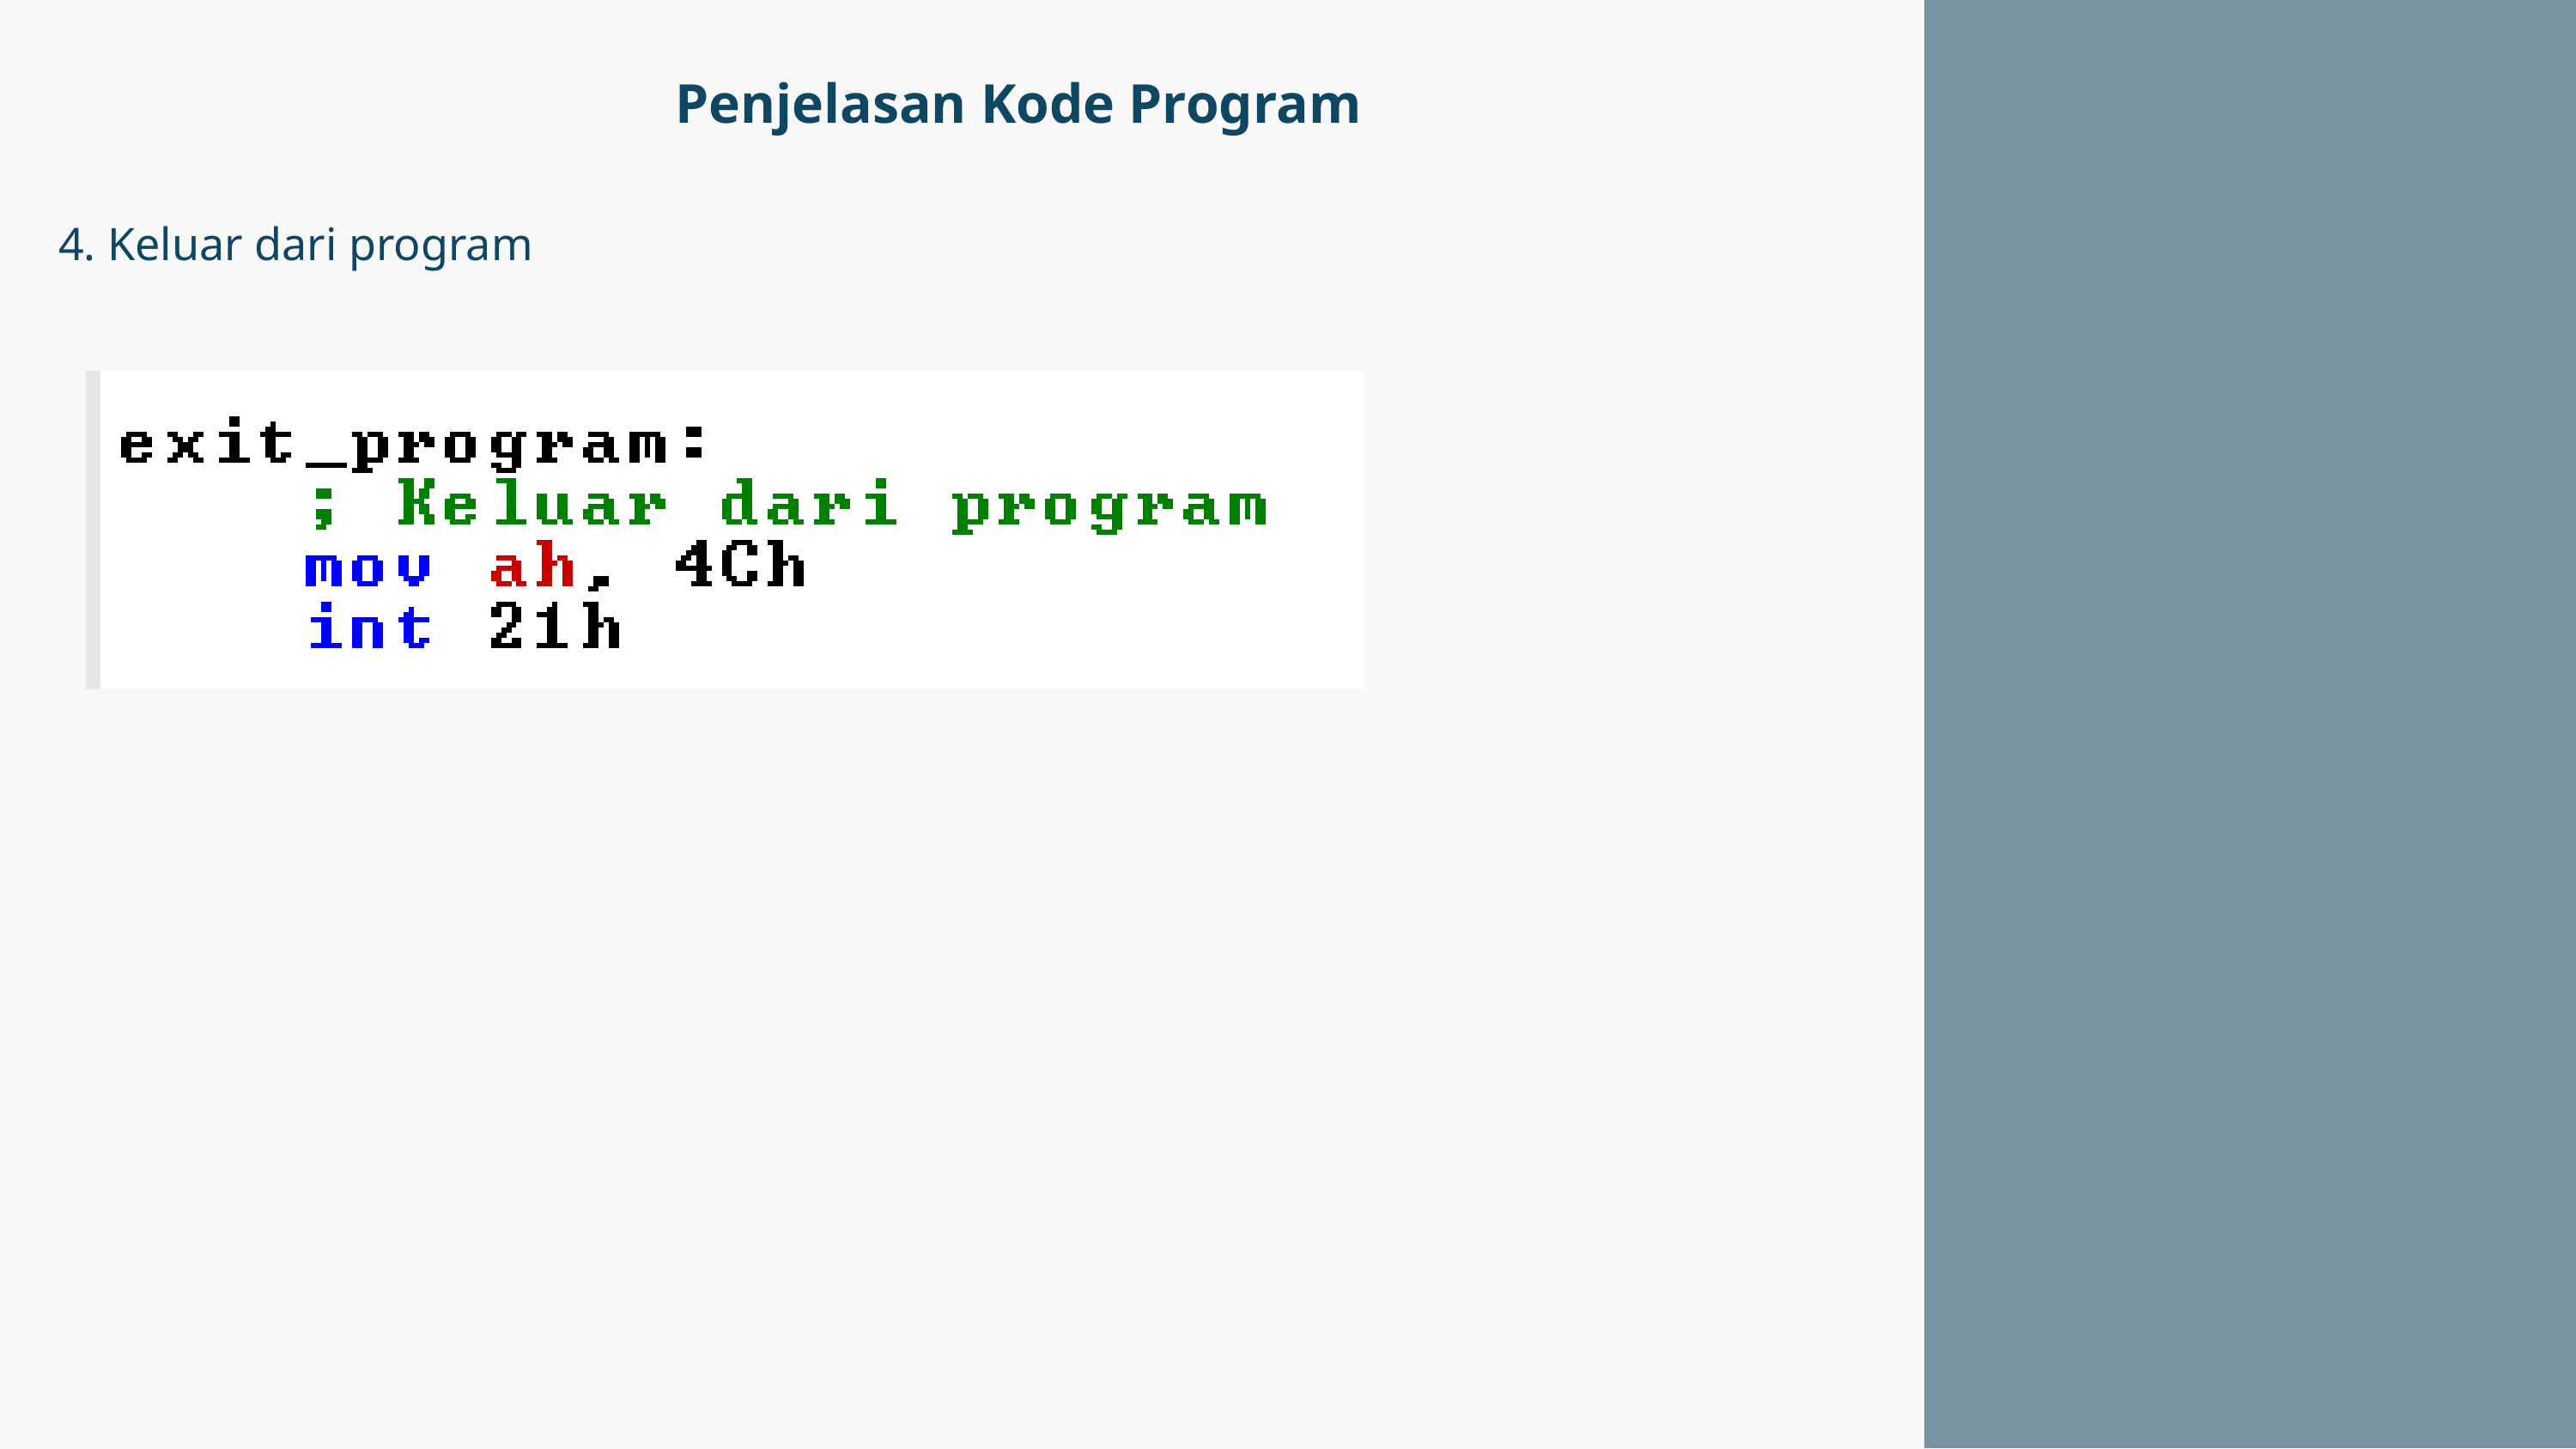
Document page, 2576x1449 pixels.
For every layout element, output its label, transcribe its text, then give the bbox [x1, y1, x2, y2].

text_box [1923, 0, 2576, 1449]
text_box [86, 371, 1364, 689]
text_box Penjelasan Kode Program [675, 58, 1479, 135]
text_box 4. Keluar dari program [58, 193, 1900, 270]
